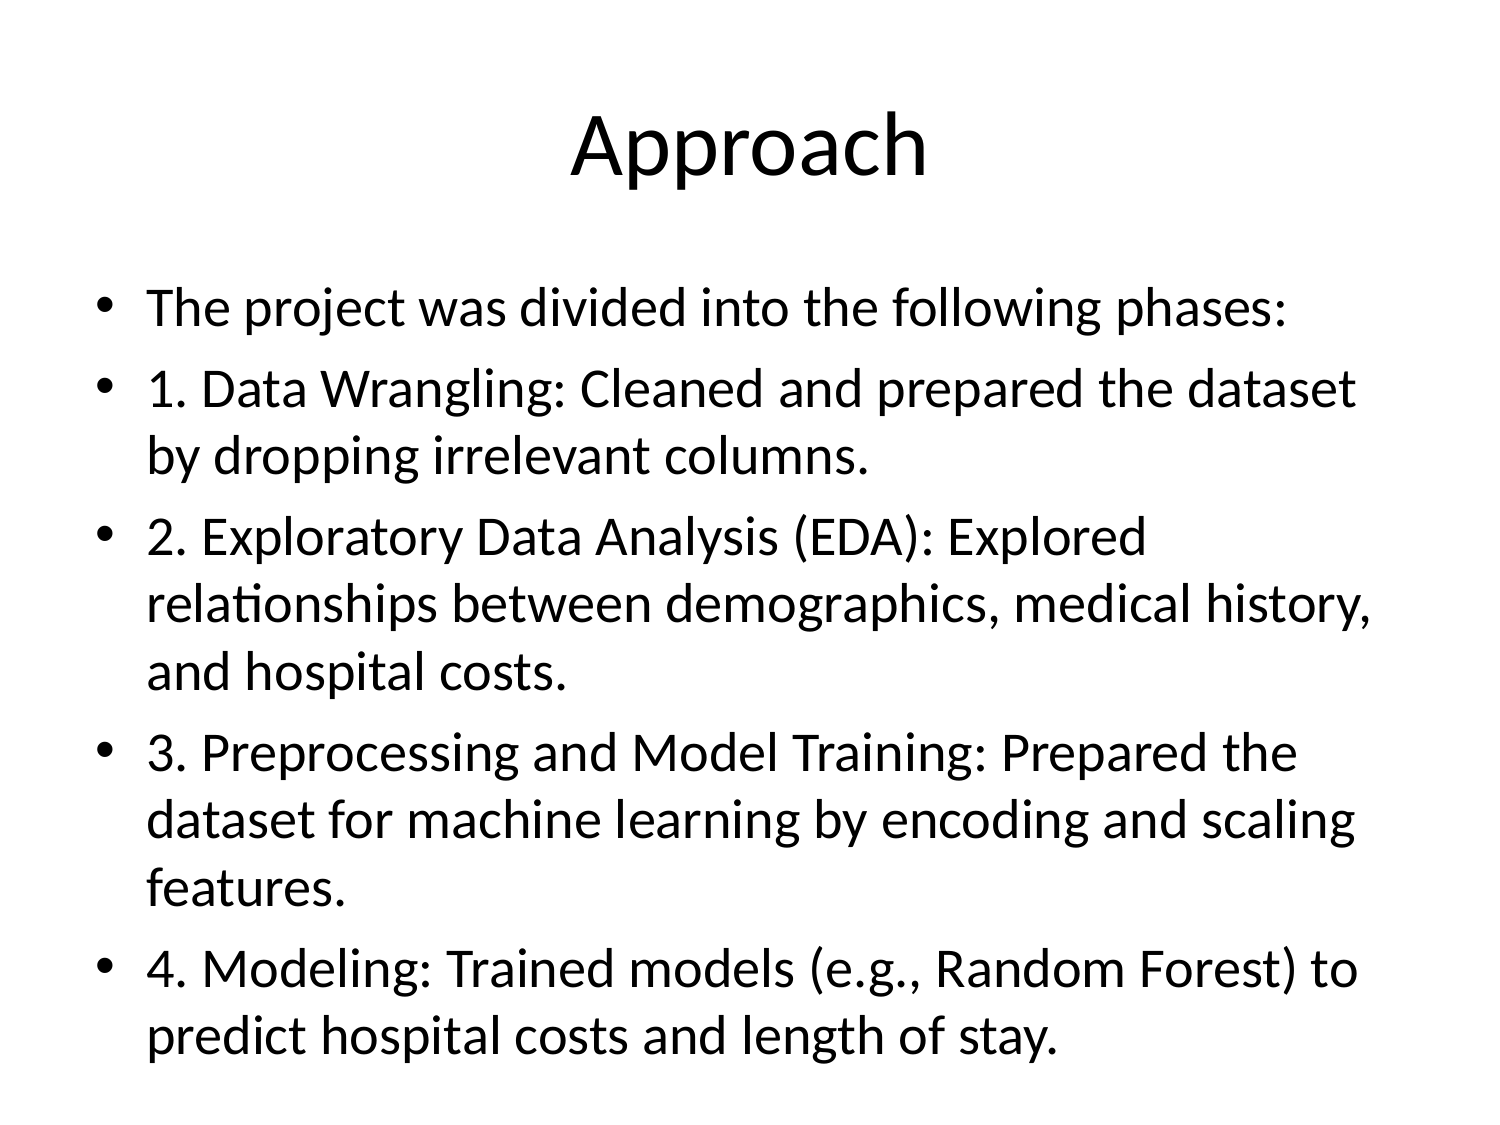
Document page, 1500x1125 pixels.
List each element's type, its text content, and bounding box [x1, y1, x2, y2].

title Approach [75, 45, 1425, 233]
list The project was divided into the following phases: 1. Data Wrangling: Cleaned and prepared the dataset by dropping irrelevant columns. 2. Exploratory Data Analysis (EDA): Explored relationships between demographics, medical history, and hospital costs. 3. Preprocessing and Model Training: Prepared the dataset for machine learning by encoding and scaling features. 4. Modeling: Trained models (e.g., Random Forest) to predict hospital costs and length of stay. [75, 262, 1425, 1005]
